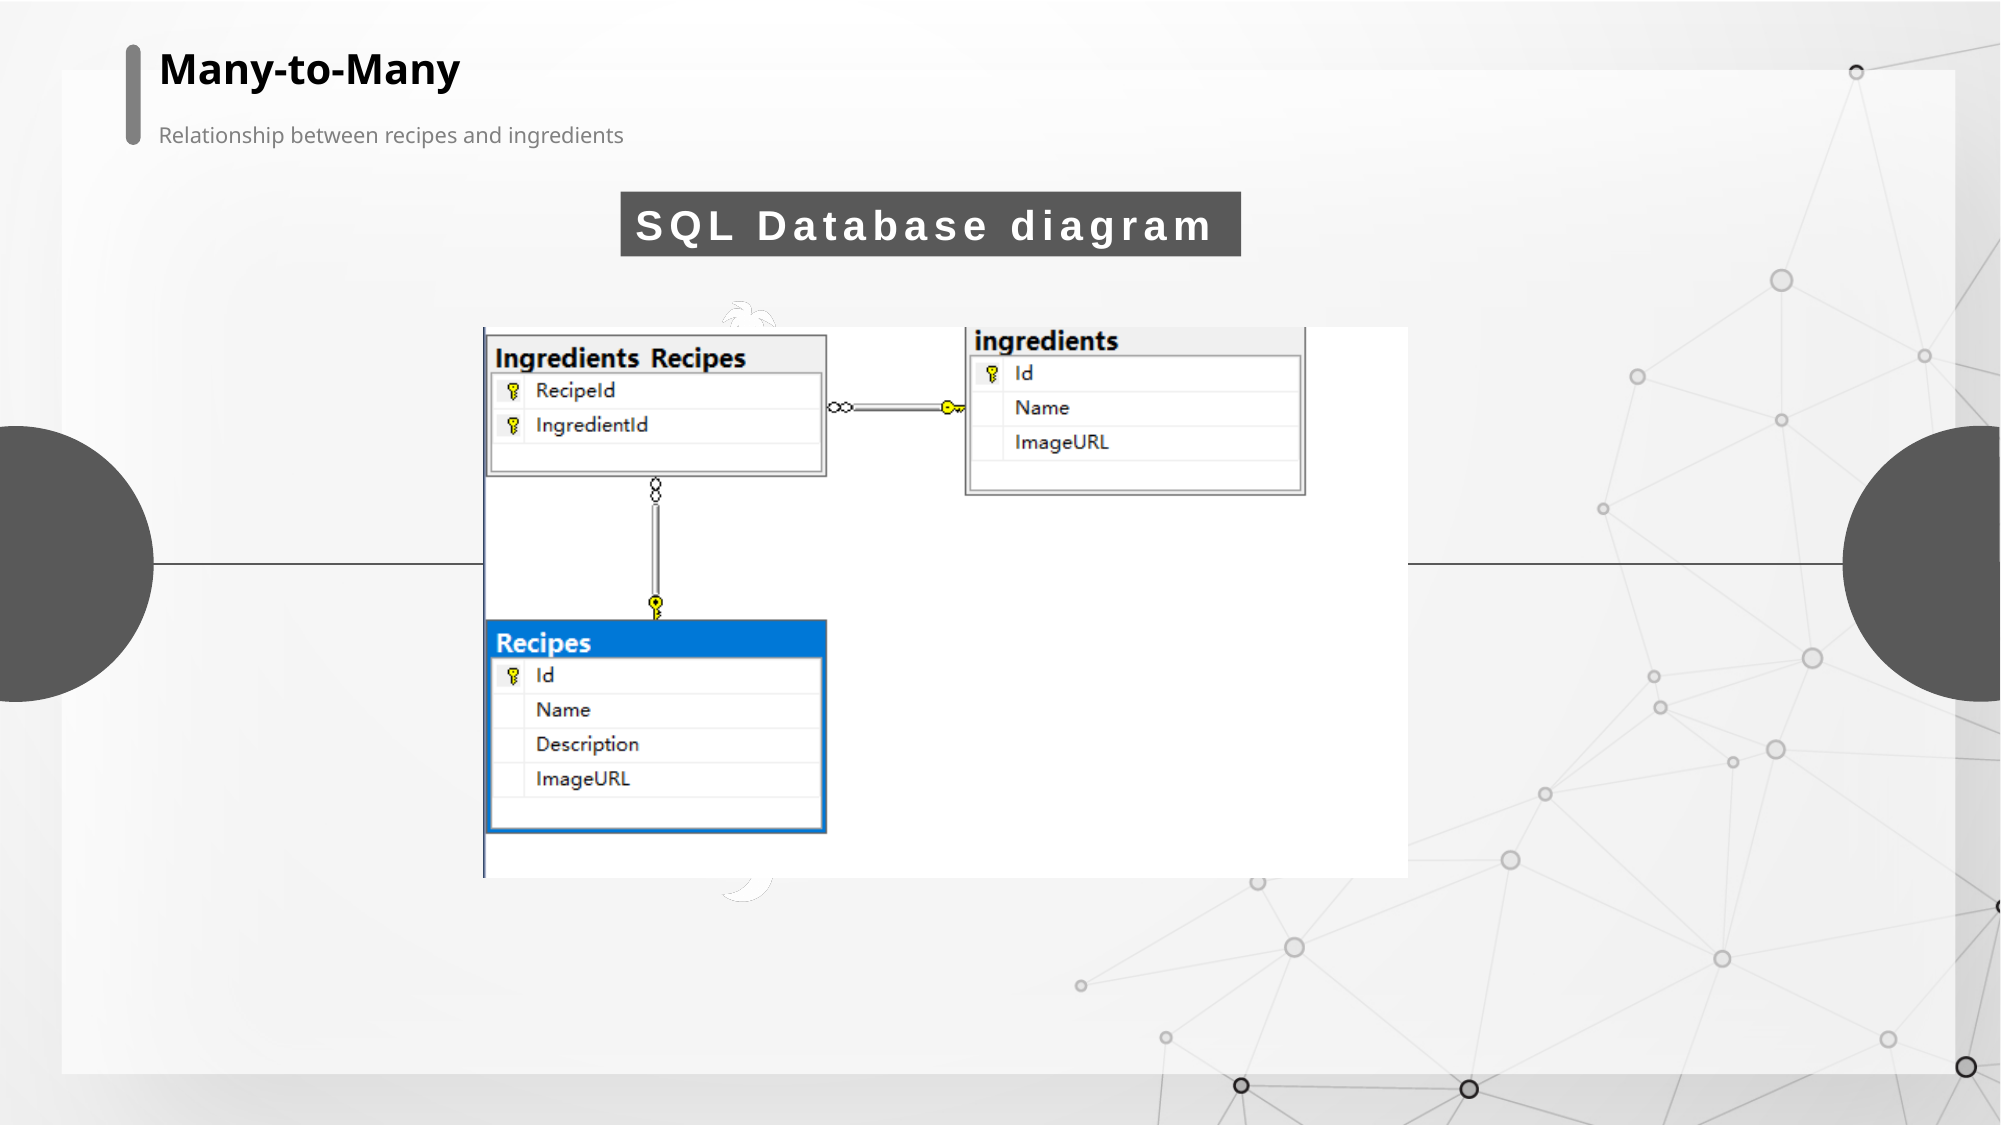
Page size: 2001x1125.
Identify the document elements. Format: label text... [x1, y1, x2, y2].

text_box SQL Database diagram [620, 191, 1242, 257]
picture [483, 295, 1408, 910]
text_box [1841, 424, 2000, 703]
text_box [125, 35, 946, 154]
text_box [0, 424, 155, 703]
picture [0, 0, 2001, 1125]
